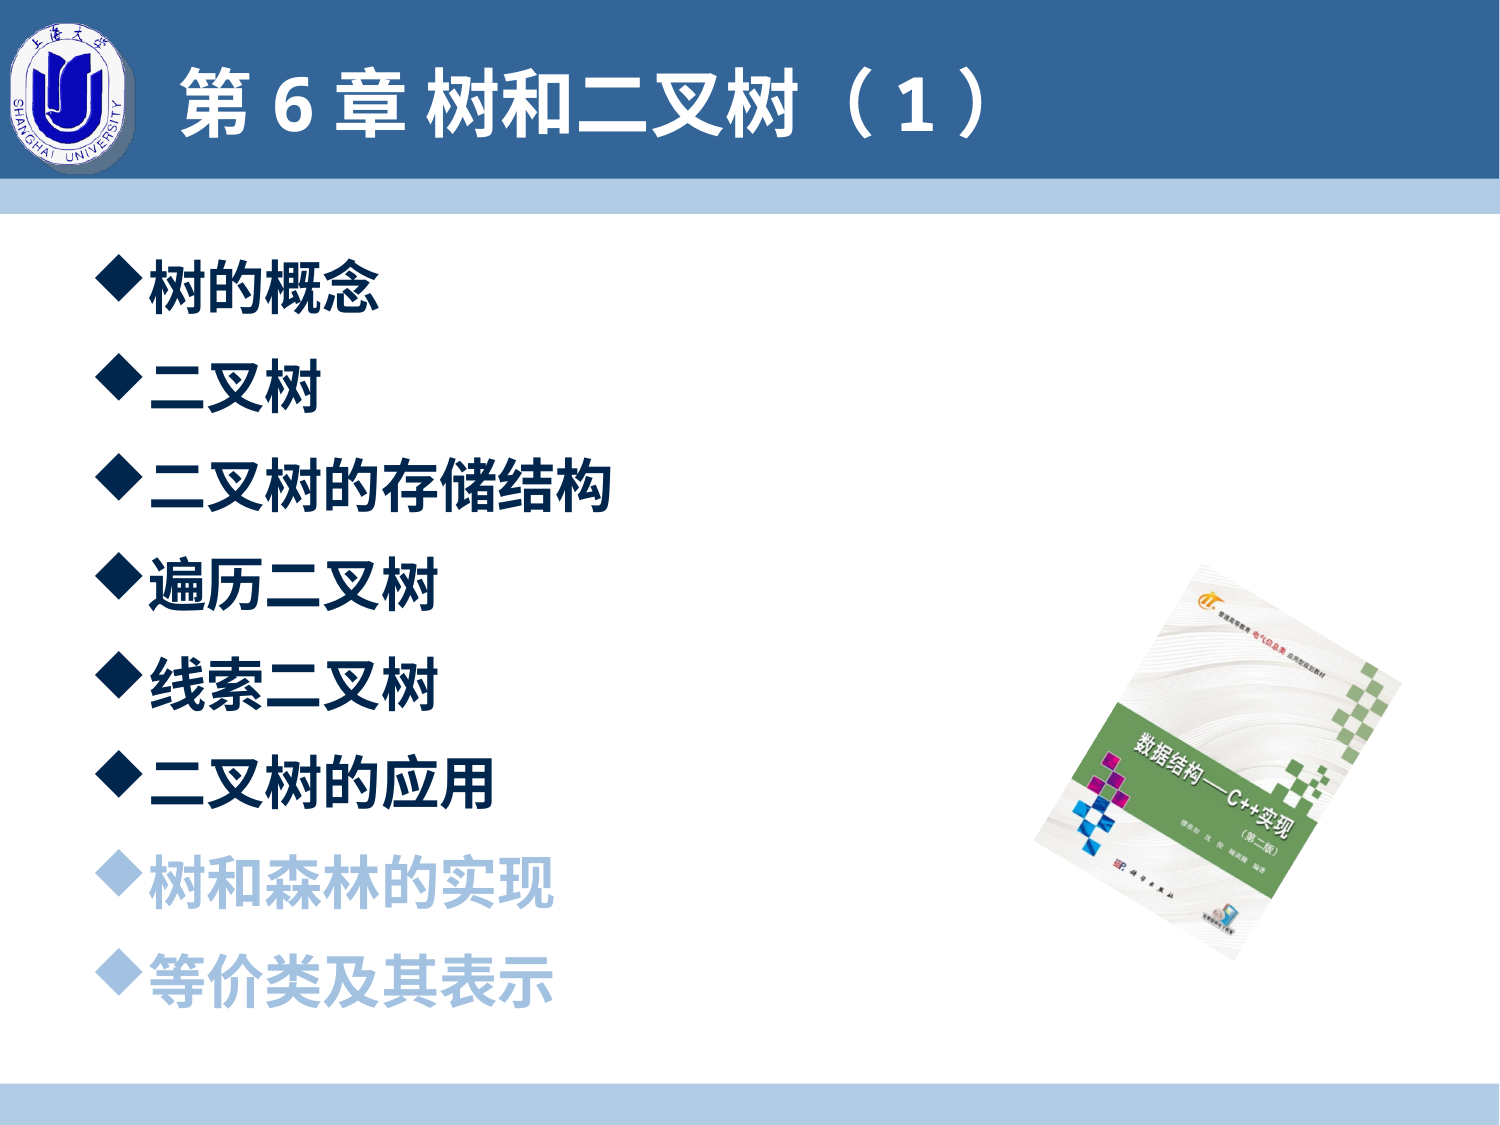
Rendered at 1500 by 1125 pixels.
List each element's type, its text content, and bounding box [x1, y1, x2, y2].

picture [4, 17, 128, 176]
title 第6章 树和二叉树（1） [162, 42, 1436, 161]
picture [1034, 564, 1401, 960]
list 树的概念 二叉树 二叉树的存储结构 遍历二叉树 线索二叉树 二叉树的应用 树和森林的实现 等价类及其表示 [75, 243, 963, 1071]
